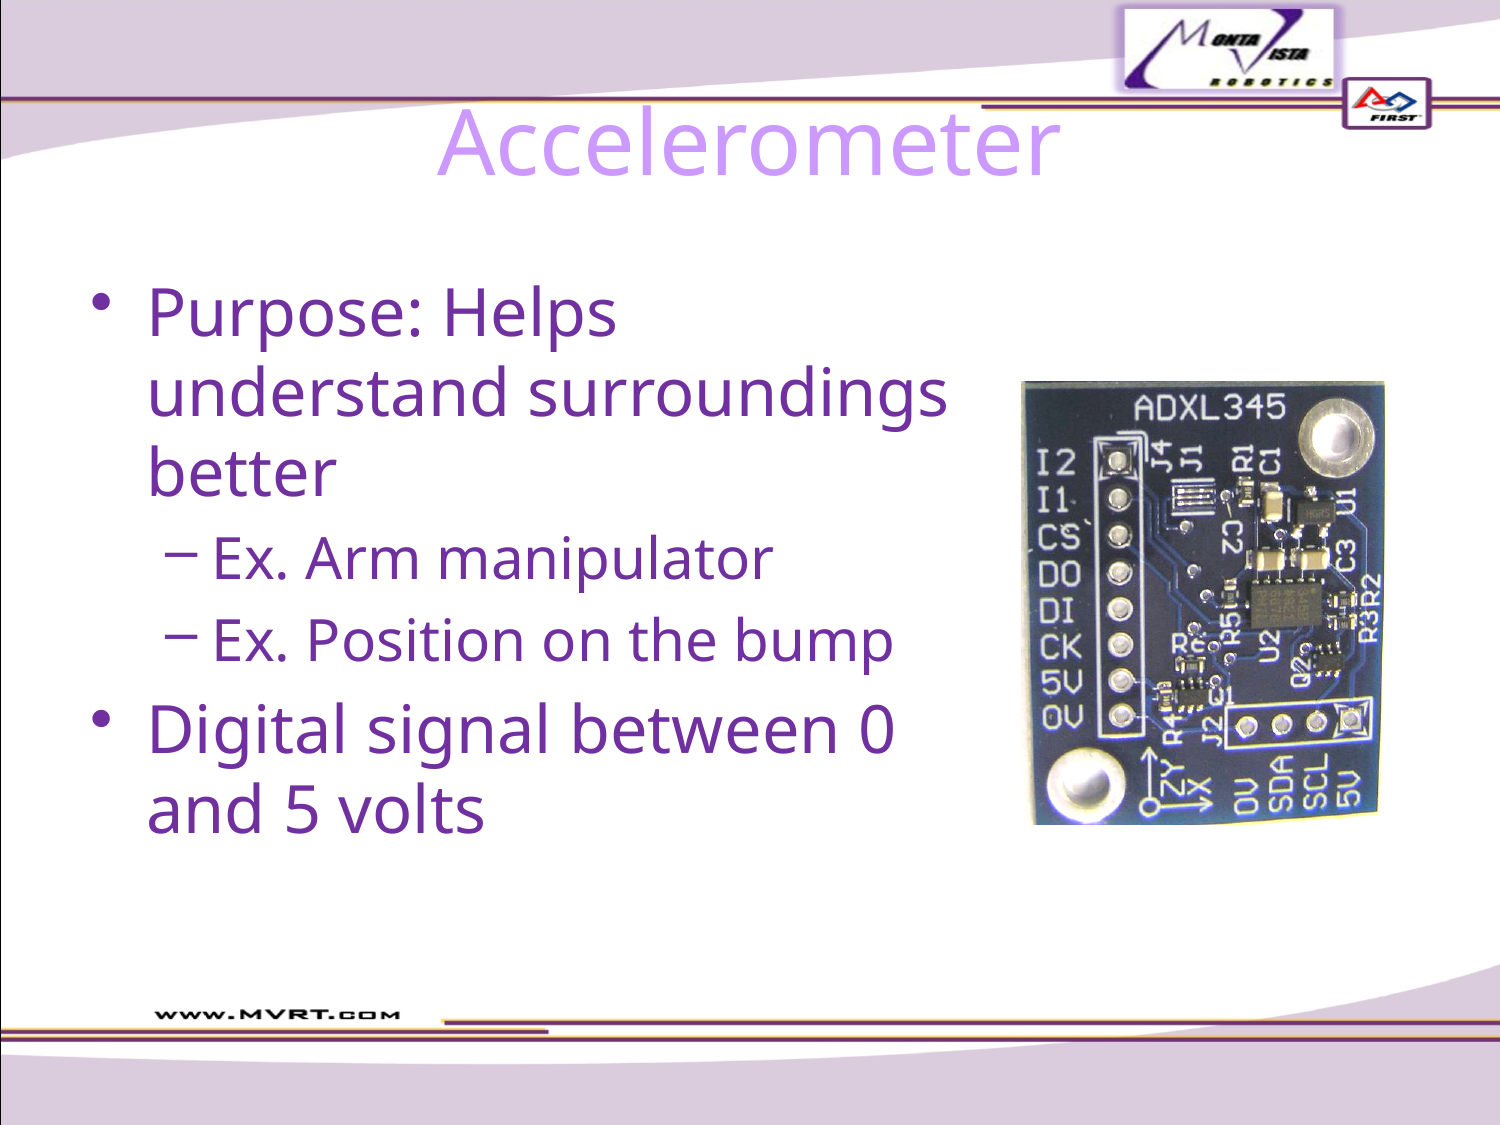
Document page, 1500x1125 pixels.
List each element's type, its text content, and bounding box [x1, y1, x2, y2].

list Purpose: Helps understand surroundings better Ex. Arm manipulator Ex. Position on the bump Digital signal between 0 and 5 volts [74, 262, 1001, 1006]
picture [0, 0, 1500, 1125]
title Accelerometer [74, 44, 1426, 233]
